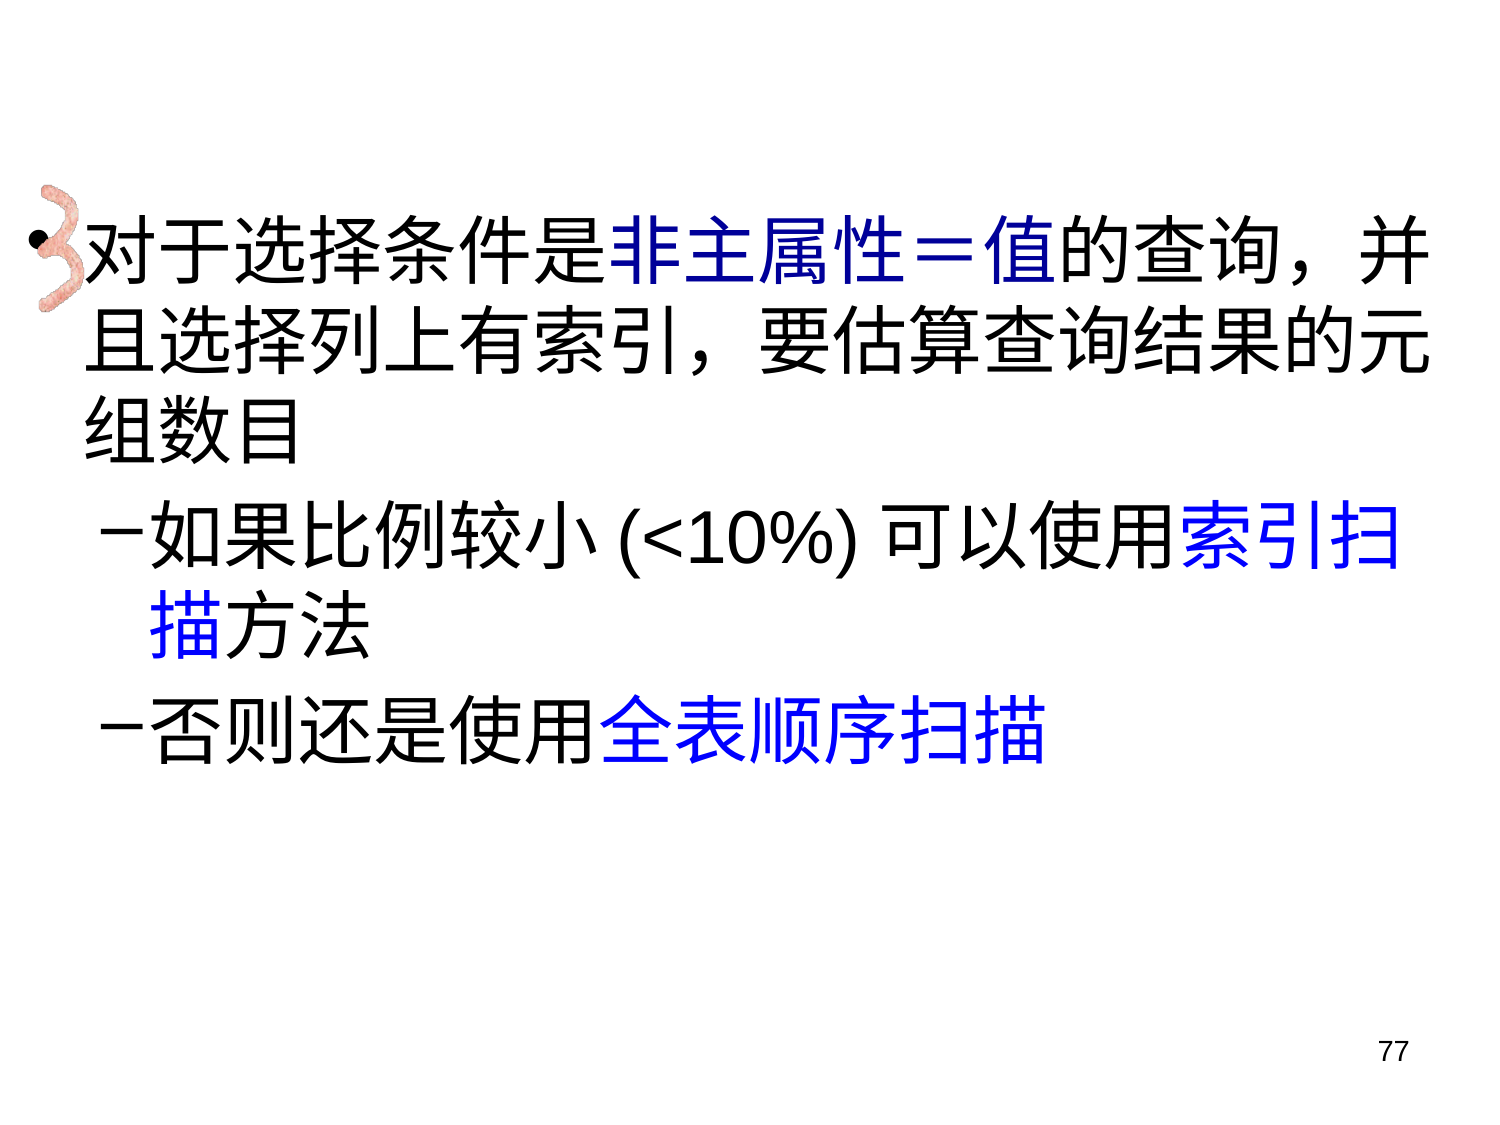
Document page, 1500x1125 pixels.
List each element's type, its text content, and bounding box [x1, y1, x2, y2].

slide_number 77 [1074, 1024, 1426, 1103]
picture [32, 177, 90, 319]
list 对于选择条件是非主属性＝值的查询，并且选择列上有索引，要估算查询结果的元组数目 如果比例较小(<10%)可以使用索引扫描方法 否则还是使用全表顺序扫描 [11, 196, 1471, 939]
